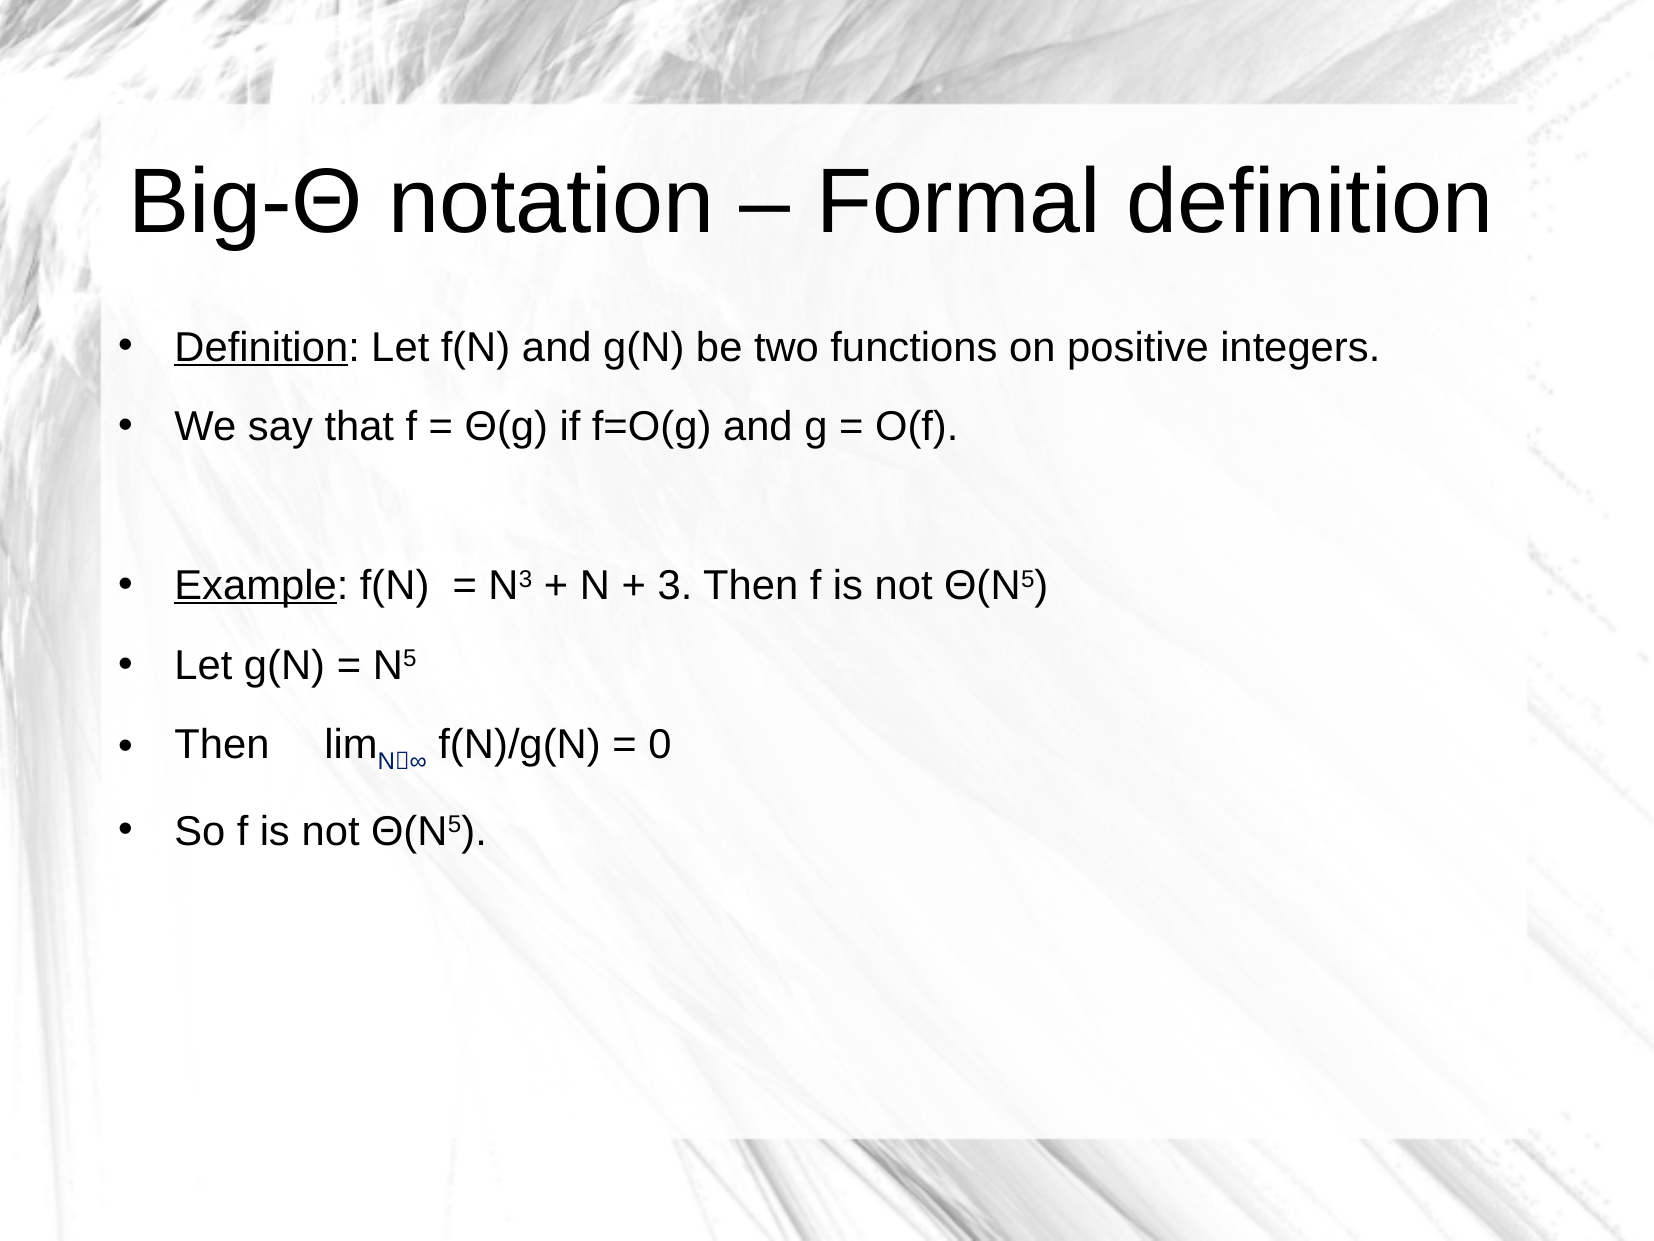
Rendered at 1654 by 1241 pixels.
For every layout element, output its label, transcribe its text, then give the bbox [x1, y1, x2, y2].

list Definition: Let f(N) and g(N) be two functions on positive integers. We say that f = Θ(g) if f=O(g) and g = O(f). Example: f(N) = N3 + N + 3. Then f is not Θ(N5) Let g(N) = N5 Then limN∞ f(N)/g(N) = 0 So f is not Θ(N5). [118, 319, 1571, 1102]
title Big-Θ notation – Formal definition [118, 112, 1506, 281]
picture [0, 0, 1654, 1241]
